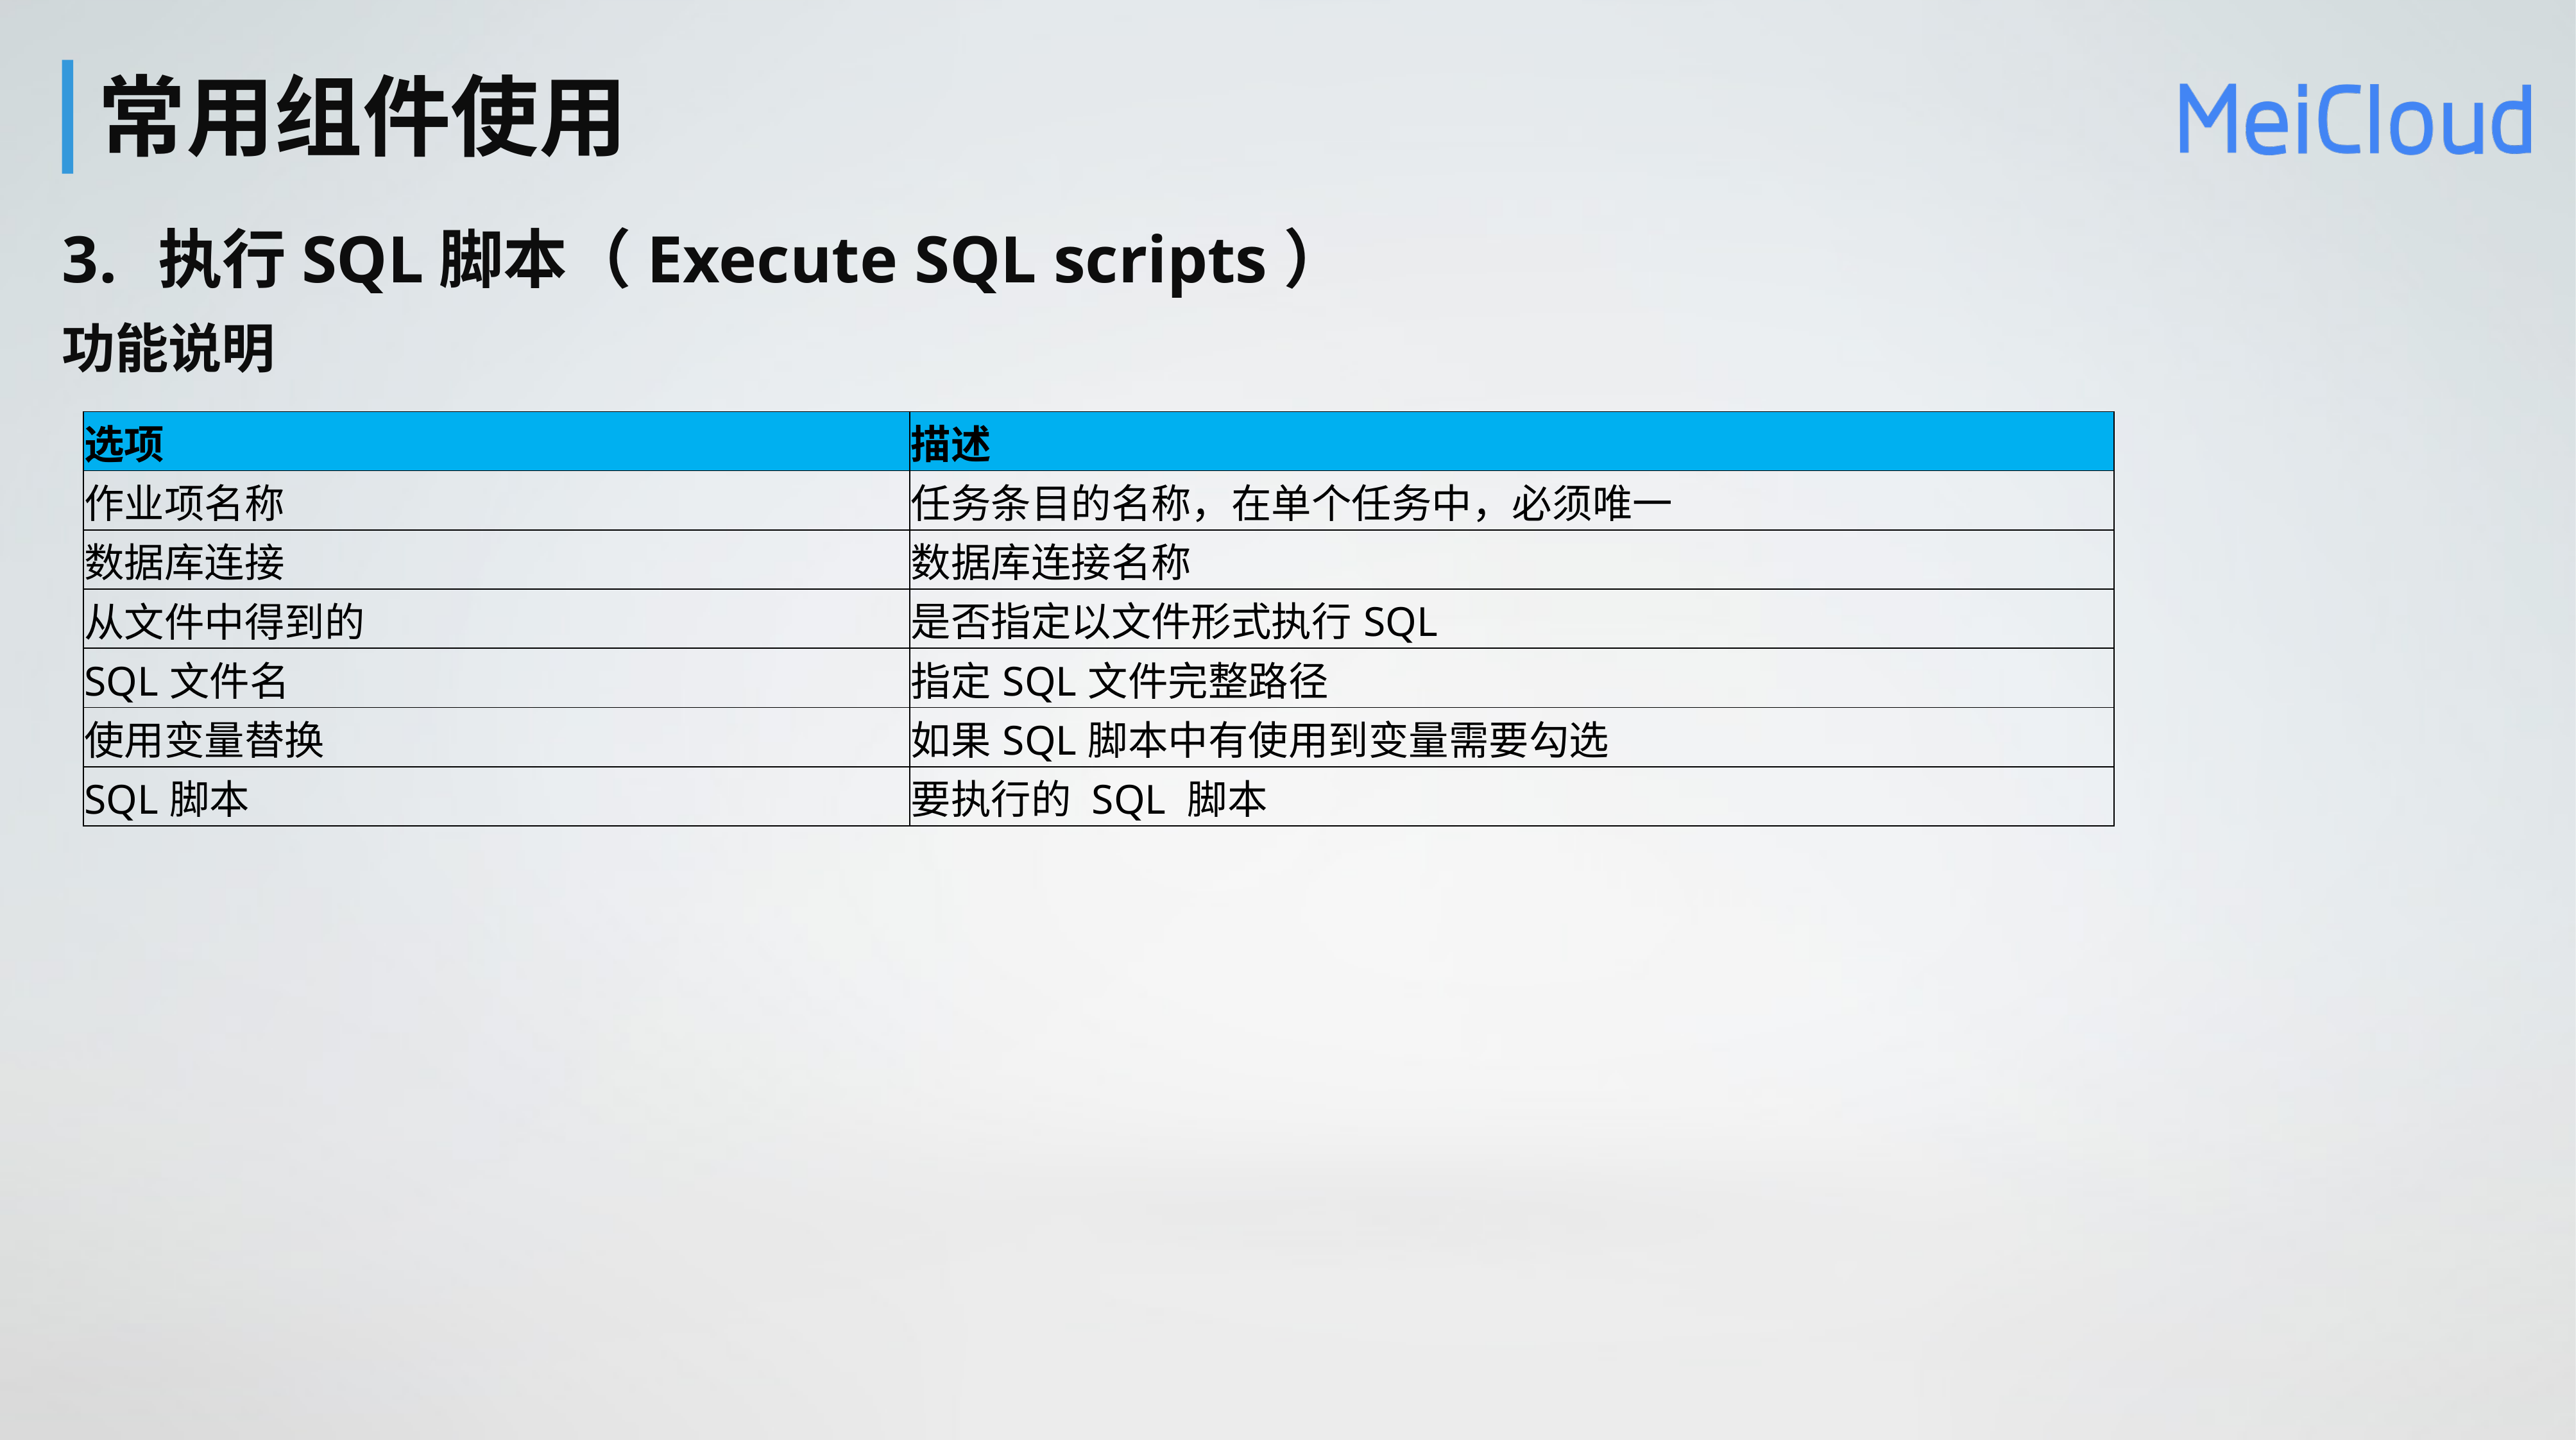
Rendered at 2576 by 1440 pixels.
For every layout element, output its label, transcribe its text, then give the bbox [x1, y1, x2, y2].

title 常用组件使用 [92, 53, 2400, 187]
table_cell 是否指定以文件形式执行SQL [910, 590, 2113, 647]
table_cell 数据库连接名称 [910, 531, 2113, 588]
list 执行SQL脚本（Execute SQL scripts） 功能说明 [56, 222, 2363, 1440]
table_cell 如果SQL脚本中有使用到变量需要勾选 [910, 708, 2113, 766]
table_header 选项 [84, 412, 909, 470]
table_cell 指定SQL文件完整路径 [910, 649, 2113, 707]
table_cell 从文件中得到的 [84, 590, 909, 647]
table_cell 使用变量替换 [84, 708, 909, 766]
table_cell 数据库连接 [84, 531, 909, 588]
table_cell 作业项名称 [84, 471, 909, 529]
table_cell SQL文件名 [84, 649, 909, 707]
table_cell SQL脚本 [84, 767, 909, 825]
table_header 描述 [910, 412, 2113, 470]
picture [0, 0, 2576, 1440]
table_cell 要执行的 SQL 脚本 [910, 767, 2113, 825]
table_cell 任务条目的名称，在单个任务中，必须唯一 [910, 471, 2113, 529]
